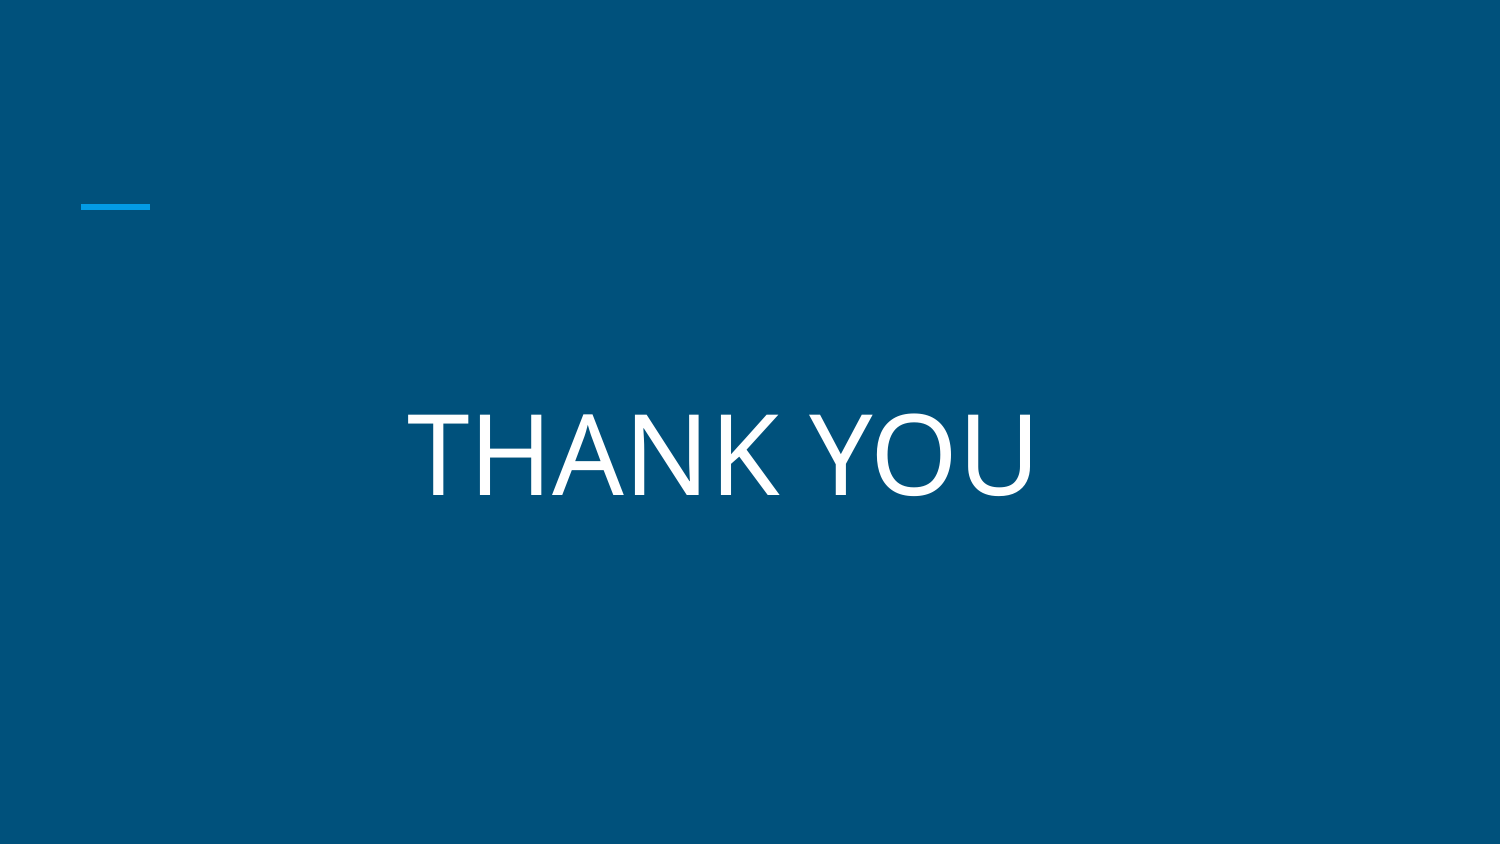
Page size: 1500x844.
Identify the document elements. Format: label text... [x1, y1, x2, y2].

text_box THANK YOU [226, 368, 1221, 534]
